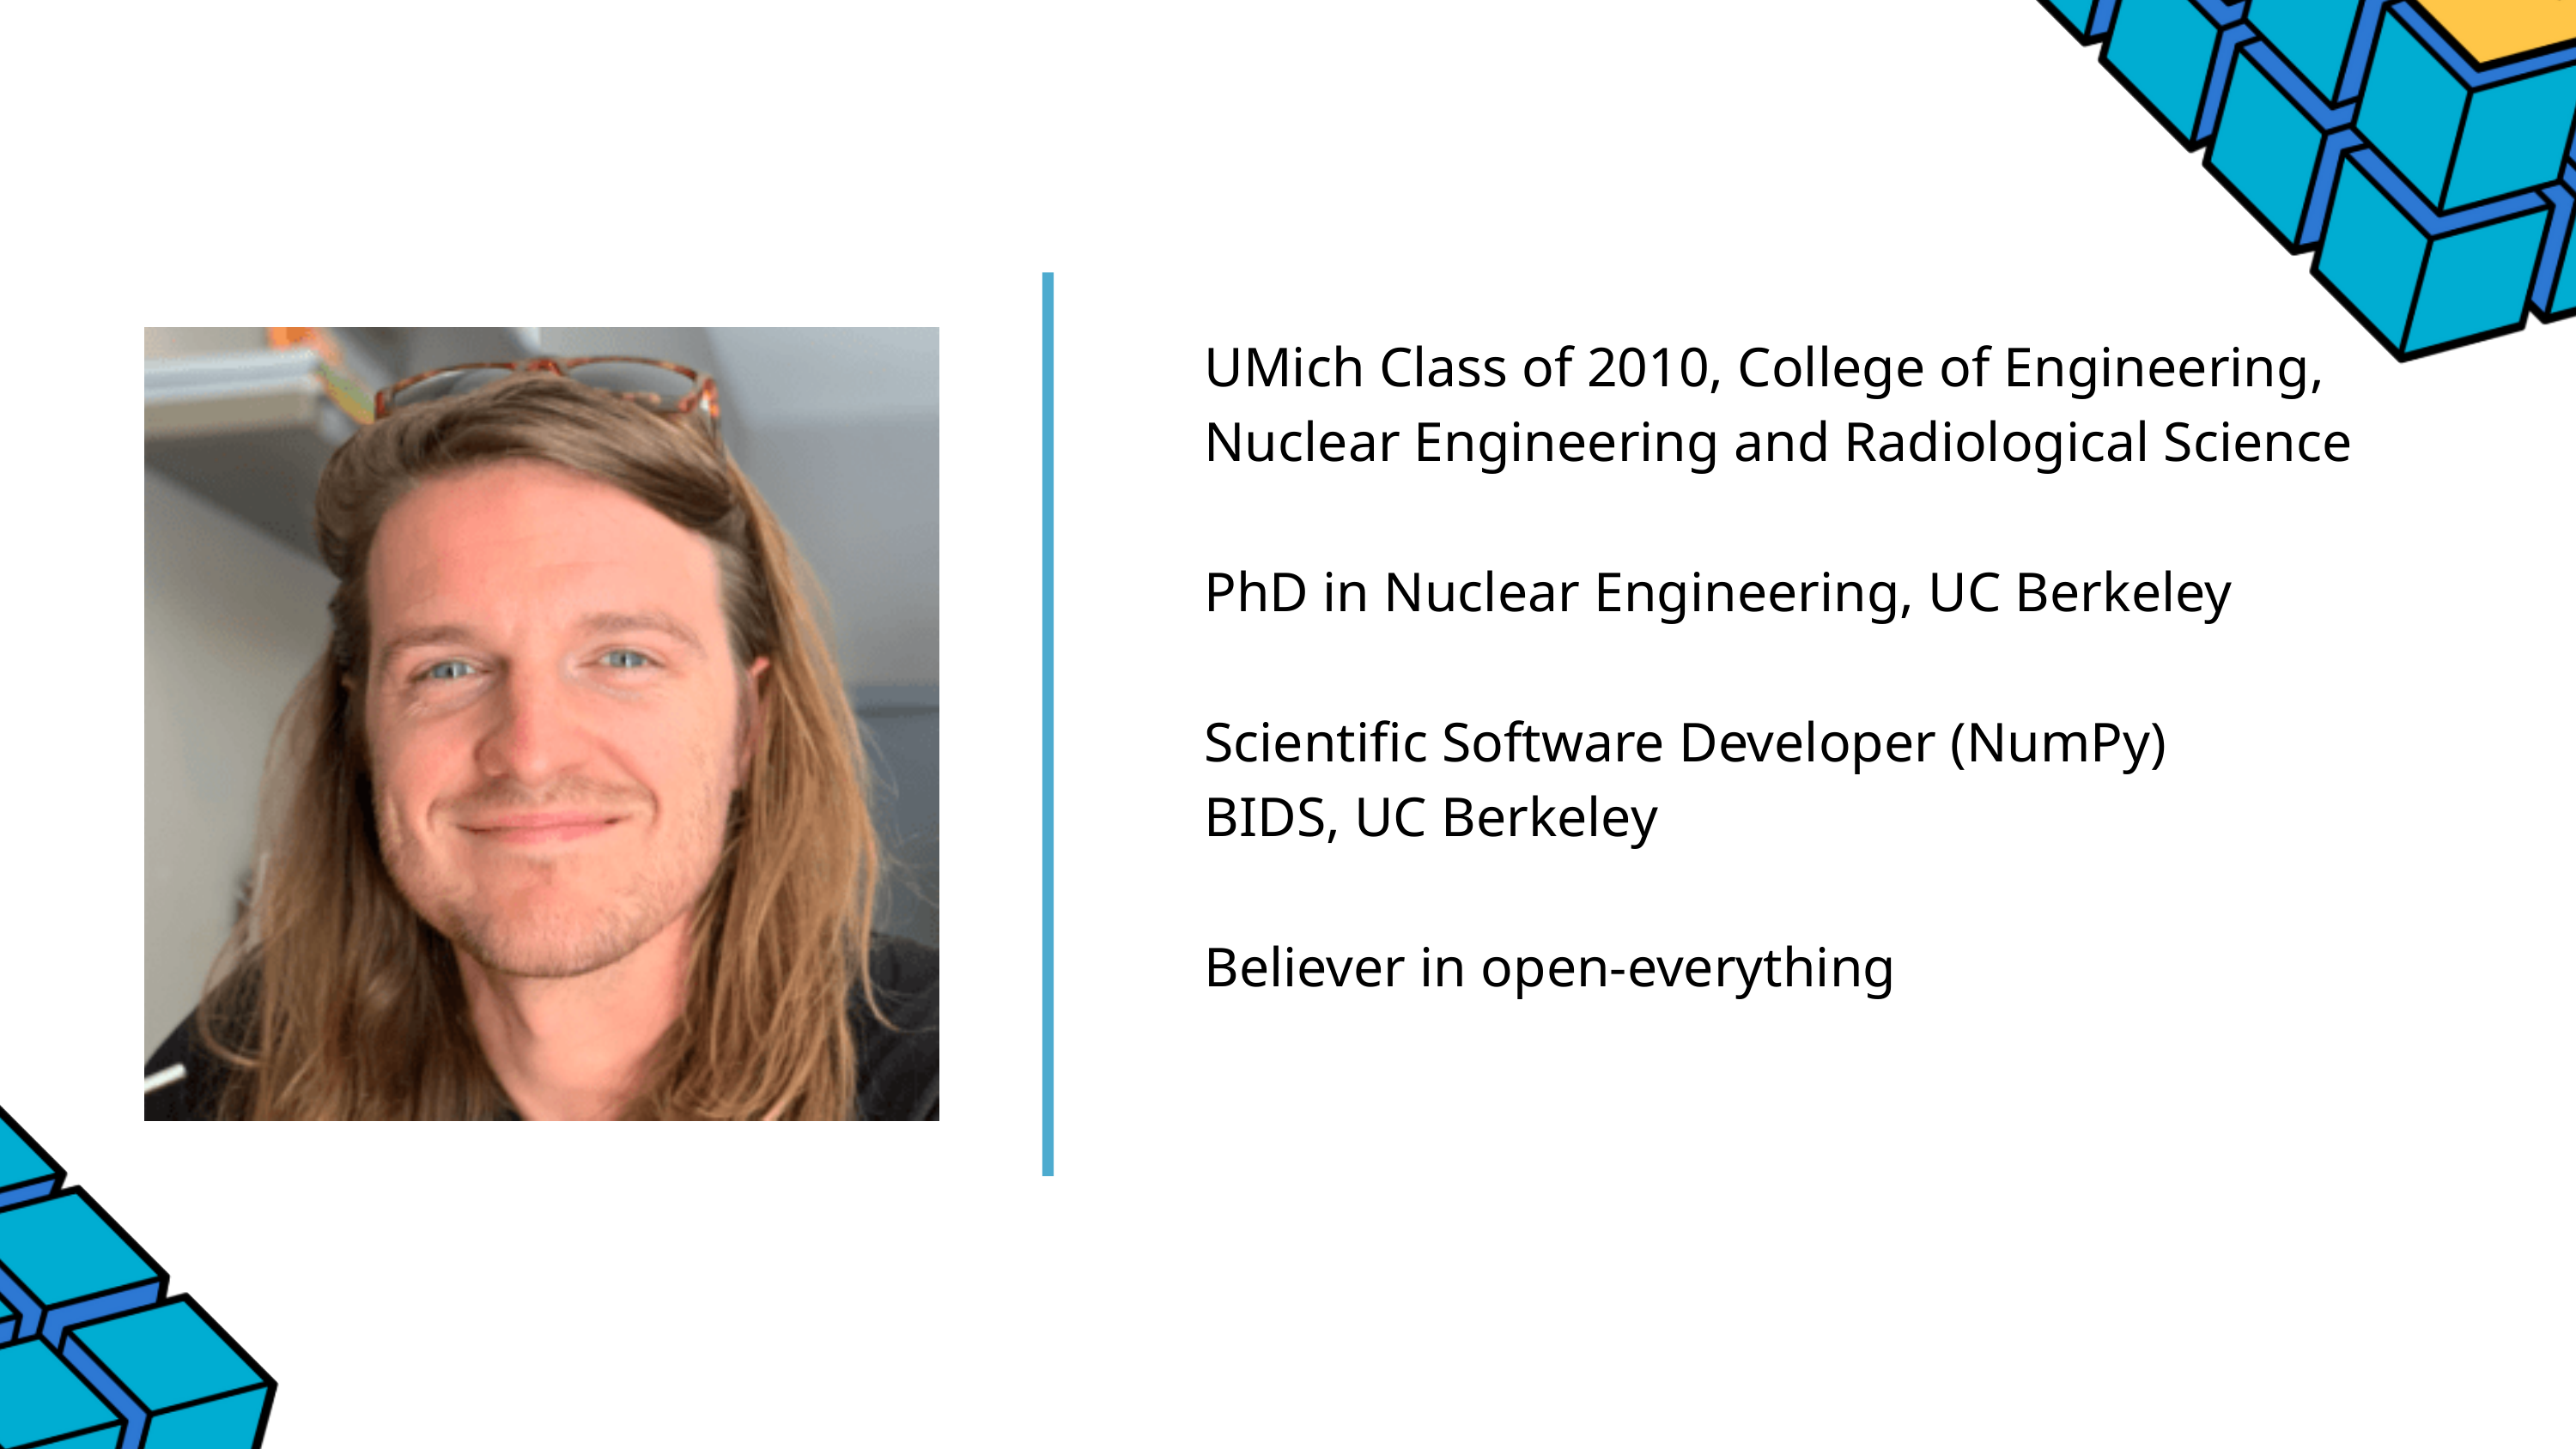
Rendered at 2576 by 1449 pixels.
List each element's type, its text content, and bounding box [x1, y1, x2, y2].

text_box [1042, 272, 1054, 1177]
picture [2038, 0, 2576, 538]
picture [0, 1306, 7, 1315]
text_box UMich Class of 2010, College of Engineering, Nuclear Engineering and Radiological Science PhD in Nuclear Engineering, UC Berkeley Scientific Software Developer (NumPy) BIDS, UC Berkeley Believer in open-everything [1204, 322, 2357, 1126]
picture [0, 327, 939, 1449]
